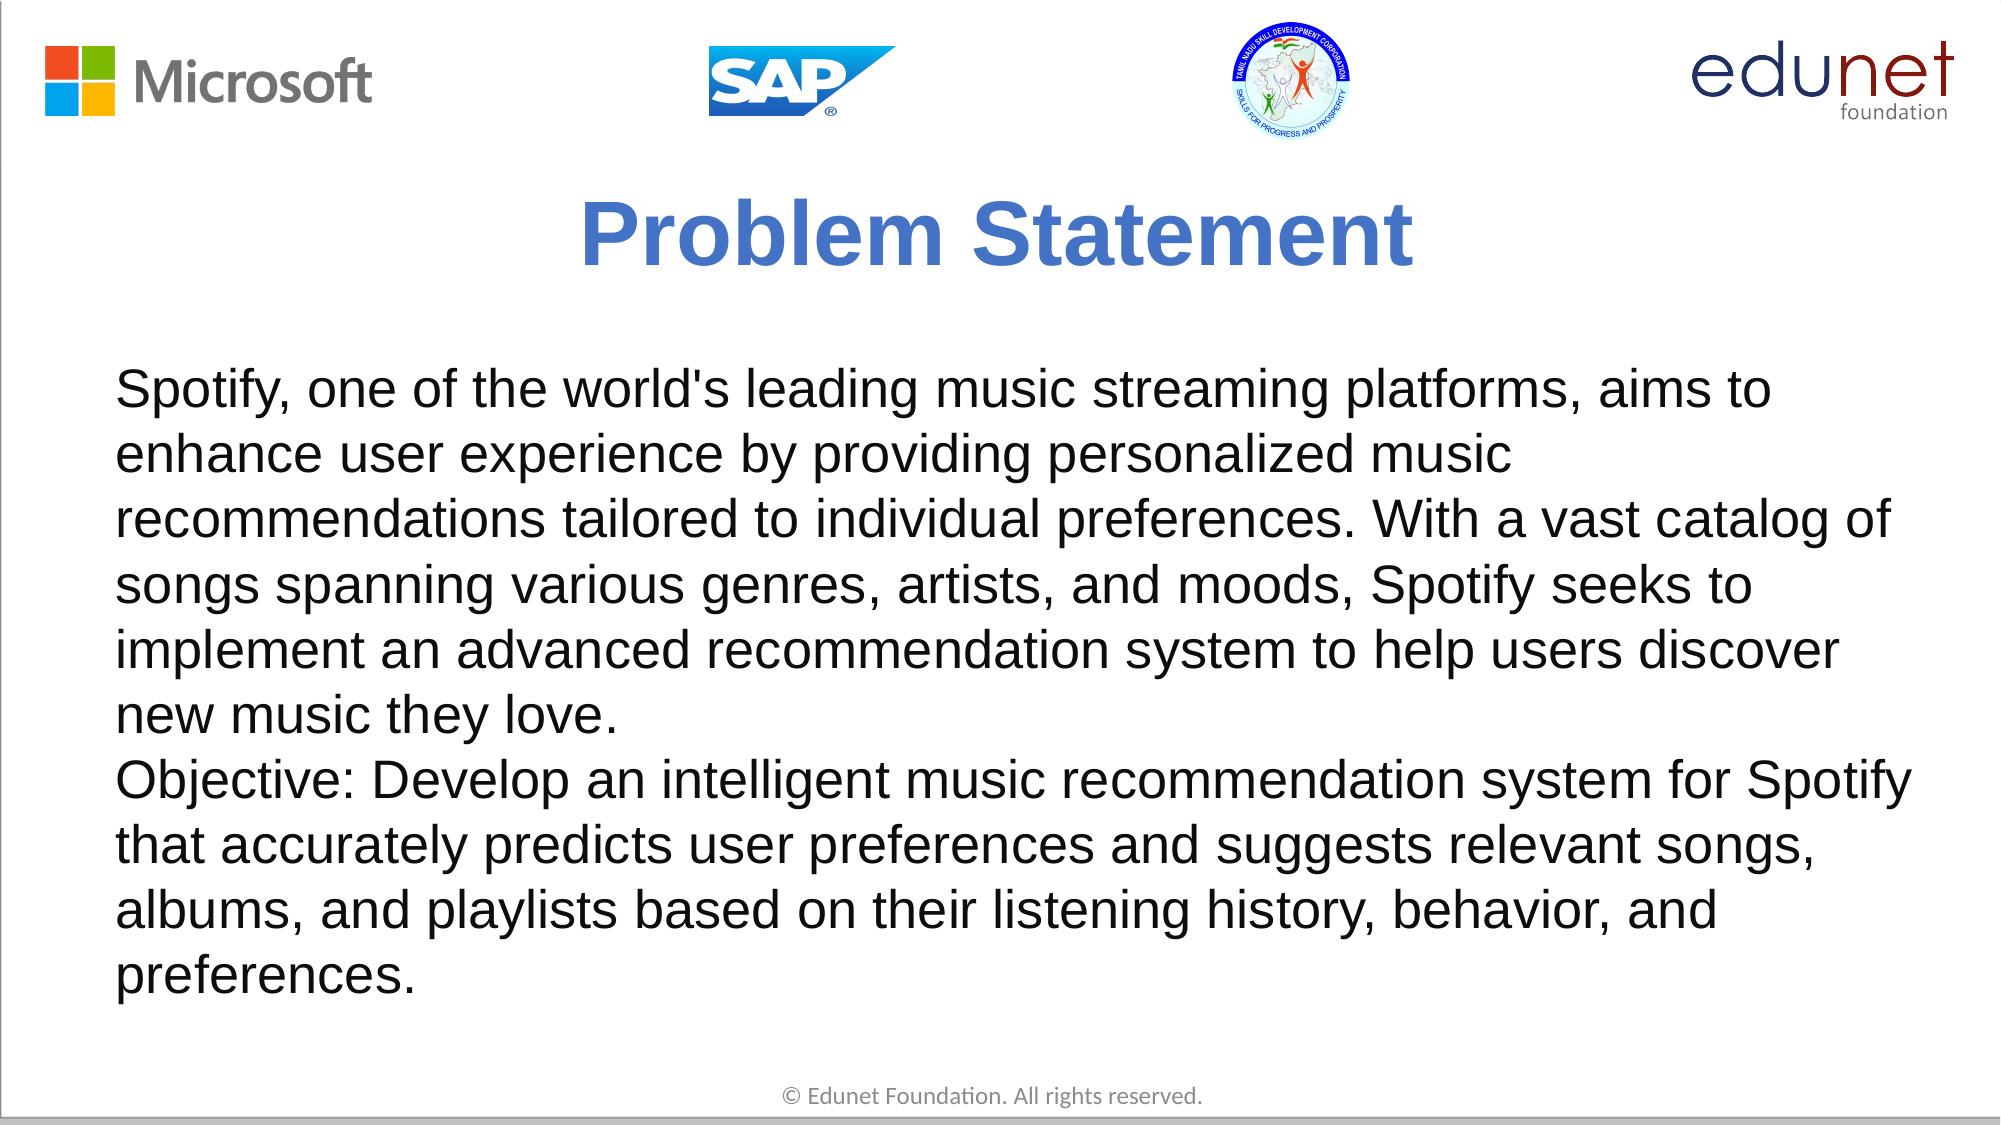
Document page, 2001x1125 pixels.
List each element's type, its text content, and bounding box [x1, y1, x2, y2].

footer © Edunet Foundation. All rights reserved. [655, 1065, 1331, 1125]
picture [709, 48, 896, 116]
title Problem Statement [247, 158, 1748, 293]
picture [0, 0, 2001, 1125]
picture [1232, 22, 1350, 140]
picture [45, 46, 372, 116]
subtitle Spotify, one of the world's leading music streaming platforms, aims to enhance user experience by providing personalized music recommendations tailored to individual preferences. With a vast catalog of songs spanning various genres, artists, and moods, Spotify seeks to implement an advanced recommendation system to help users discover new music they love. Objective: Develop an intelligent music recommendation system for Spotify that accurately predicts user preferences and suggests relevant songs, albums, and playlists based on their listening history, behavior, and preferences. [100, 346, 1931, 1063]
picture [1686, 37, 1957, 125]
